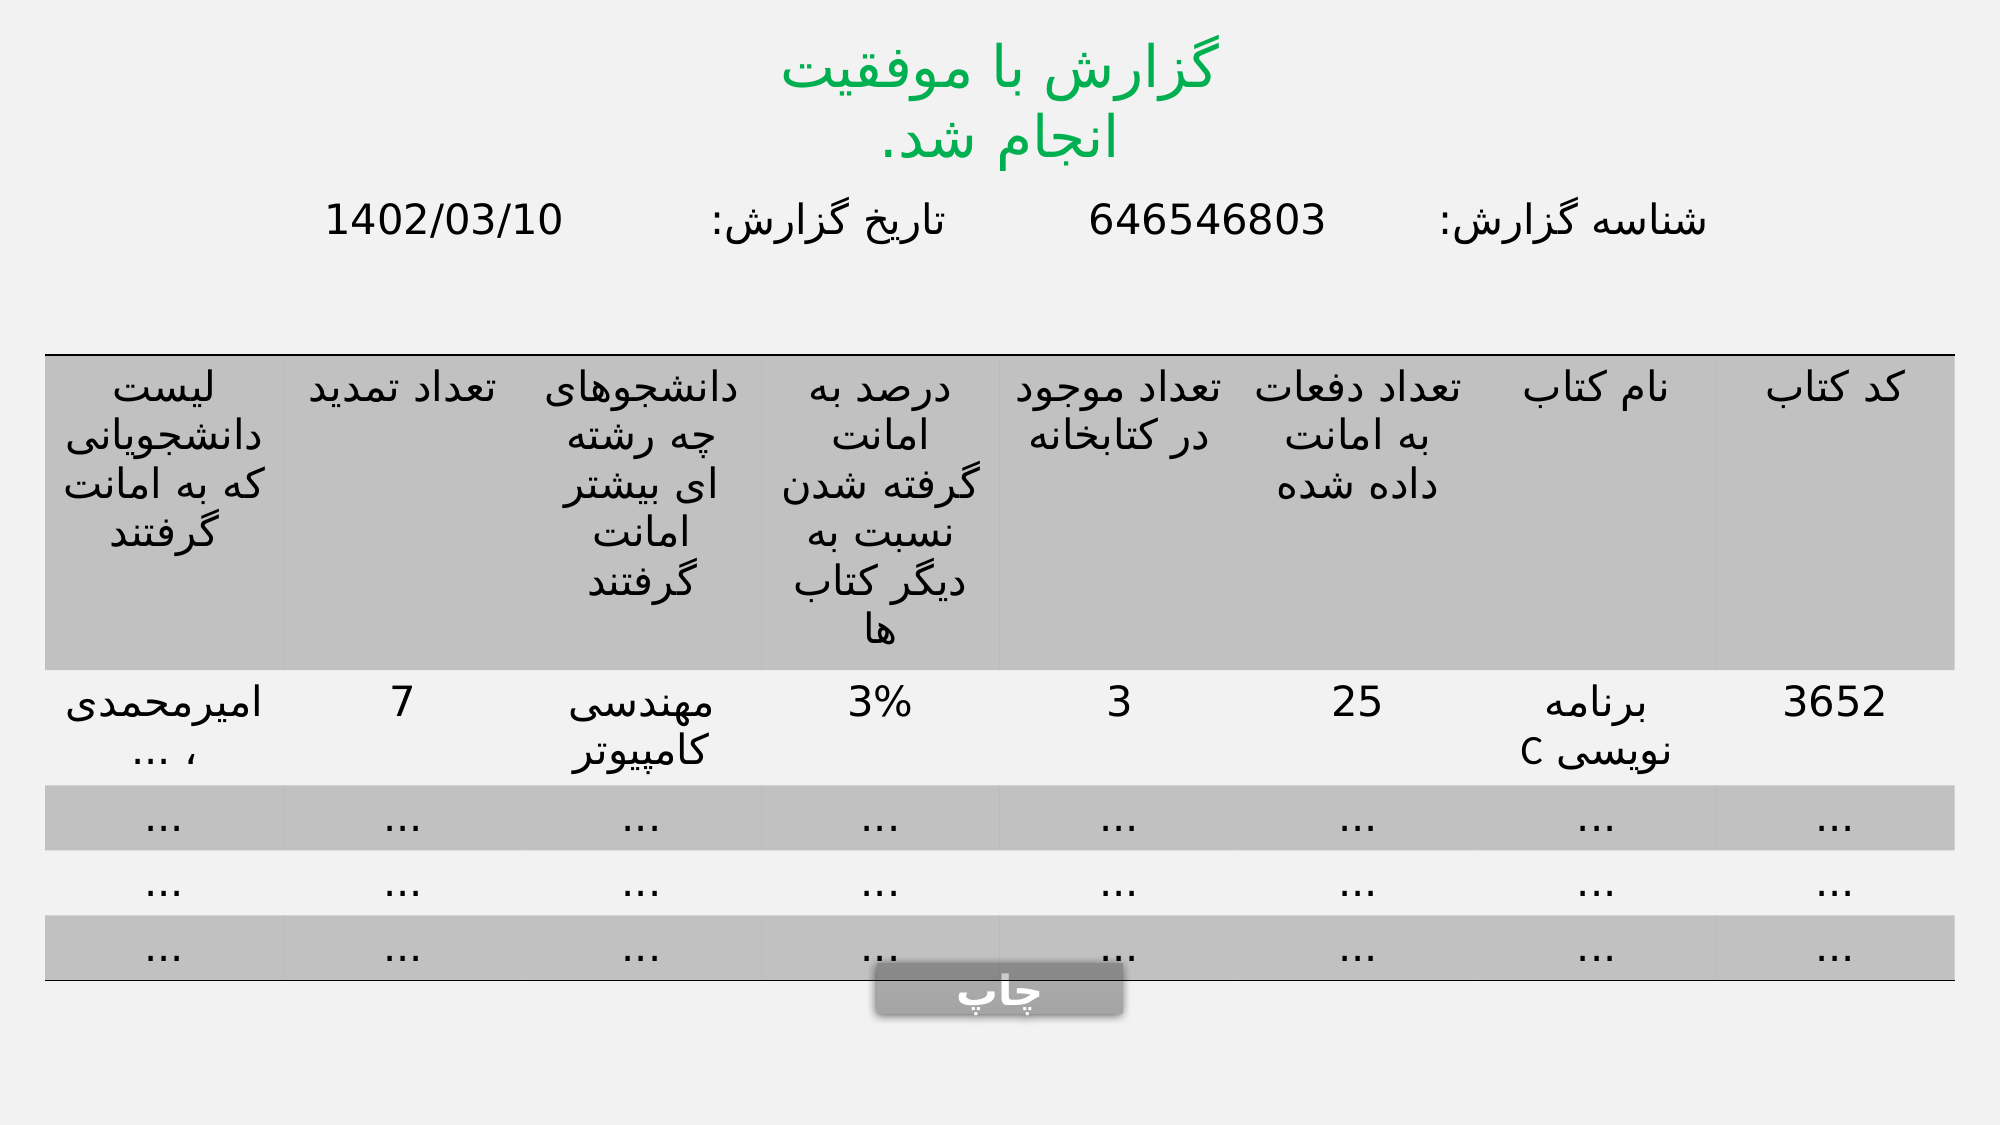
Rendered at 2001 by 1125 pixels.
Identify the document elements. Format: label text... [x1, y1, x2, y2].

table_header تعداد تمدید [284, 356, 522, 670]
table_header کد کتاب [1716, 356, 1955, 670]
table_cell ... [45, 785, 284, 850]
table_header 1402/03/10 [198, 189, 579, 274]
table_cell 25 [1239, 670, 1477, 785]
table_header درصد به امانت گرفته شدن نسبت به دیگر کتاب ها [761, 356, 1000, 670]
table_cell ... [1477, 850, 1716, 915]
table_cell 3 [1000, 670, 1239, 785]
table_header شناسه گزارش: [1342, 189, 1724, 274]
table_cell ... [1239, 850, 1477, 915]
table_cell ... [284, 785, 522, 850]
table_cell ... [1000, 850, 1239, 915]
table_cell 3% [761, 670, 1000, 785]
table_cell برنامه نویسی C [1477, 670, 1716, 785]
table_cell ... [1239, 785, 1477, 850]
table_cell ... [1716, 915, 1955, 980]
text_box چاپ [877, 981, 1123, 1014]
table_cell مهندسی کامپیوتر [522, 670, 761, 785]
text_box گزارش با موفقیت انجام شد. [711, 21, 1289, 177]
table_cell ... [284, 850, 522, 915]
table_cell ... [522, 850, 761, 915]
table_cell ... [284, 915, 522, 980]
table_cell ... [1477, 785, 1716, 850]
table_cell ... [45, 915, 284, 980]
table_cell ... [1716, 785, 1955, 850]
table_header نام کتاب [1477, 356, 1716, 670]
table_cell ... [1000, 785, 1239, 850]
table_cell ... [522, 785, 761, 850]
table_cell 3652 [1716, 670, 1955, 785]
table_cell ... [45, 850, 284, 915]
table_header تاریخ گزارش: [579, 189, 961, 274]
table_cell ... [761, 850, 1000, 915]
table_cell 7 [284, 670, 522, 785]
table_cell ... [522, 915, 761, 980]
table_header دانشجوهای چه رشته ای بیشتر امانت گرفتند [522, 356, 761, 670]
table_cell امیرمحمدی، ... [45, 670, 284, 785]
table_header تعداد موجود در کتابخانه [1000, 356, 1239, 670]
table_header تعداد دفعات به امانت داده شده [1239, 356, 1477, 670]
table_cell ... [1000, 915, 1239, 980]
table_cell ... [1477, 915, 1716, 980]
table_header 646546803 [961, 189, 1342, 274]
table_cell ... [761, 785, 1000, 850]
table_cell ... [1239, 915, 1477, 980]
table_cell ... [761, 915, 1000, 980]
table_cell ... [1716, 850, 1955, 915]
table_header لیست دانشجویانی که به امانت گرفتند [45, 356, 284, 670]
